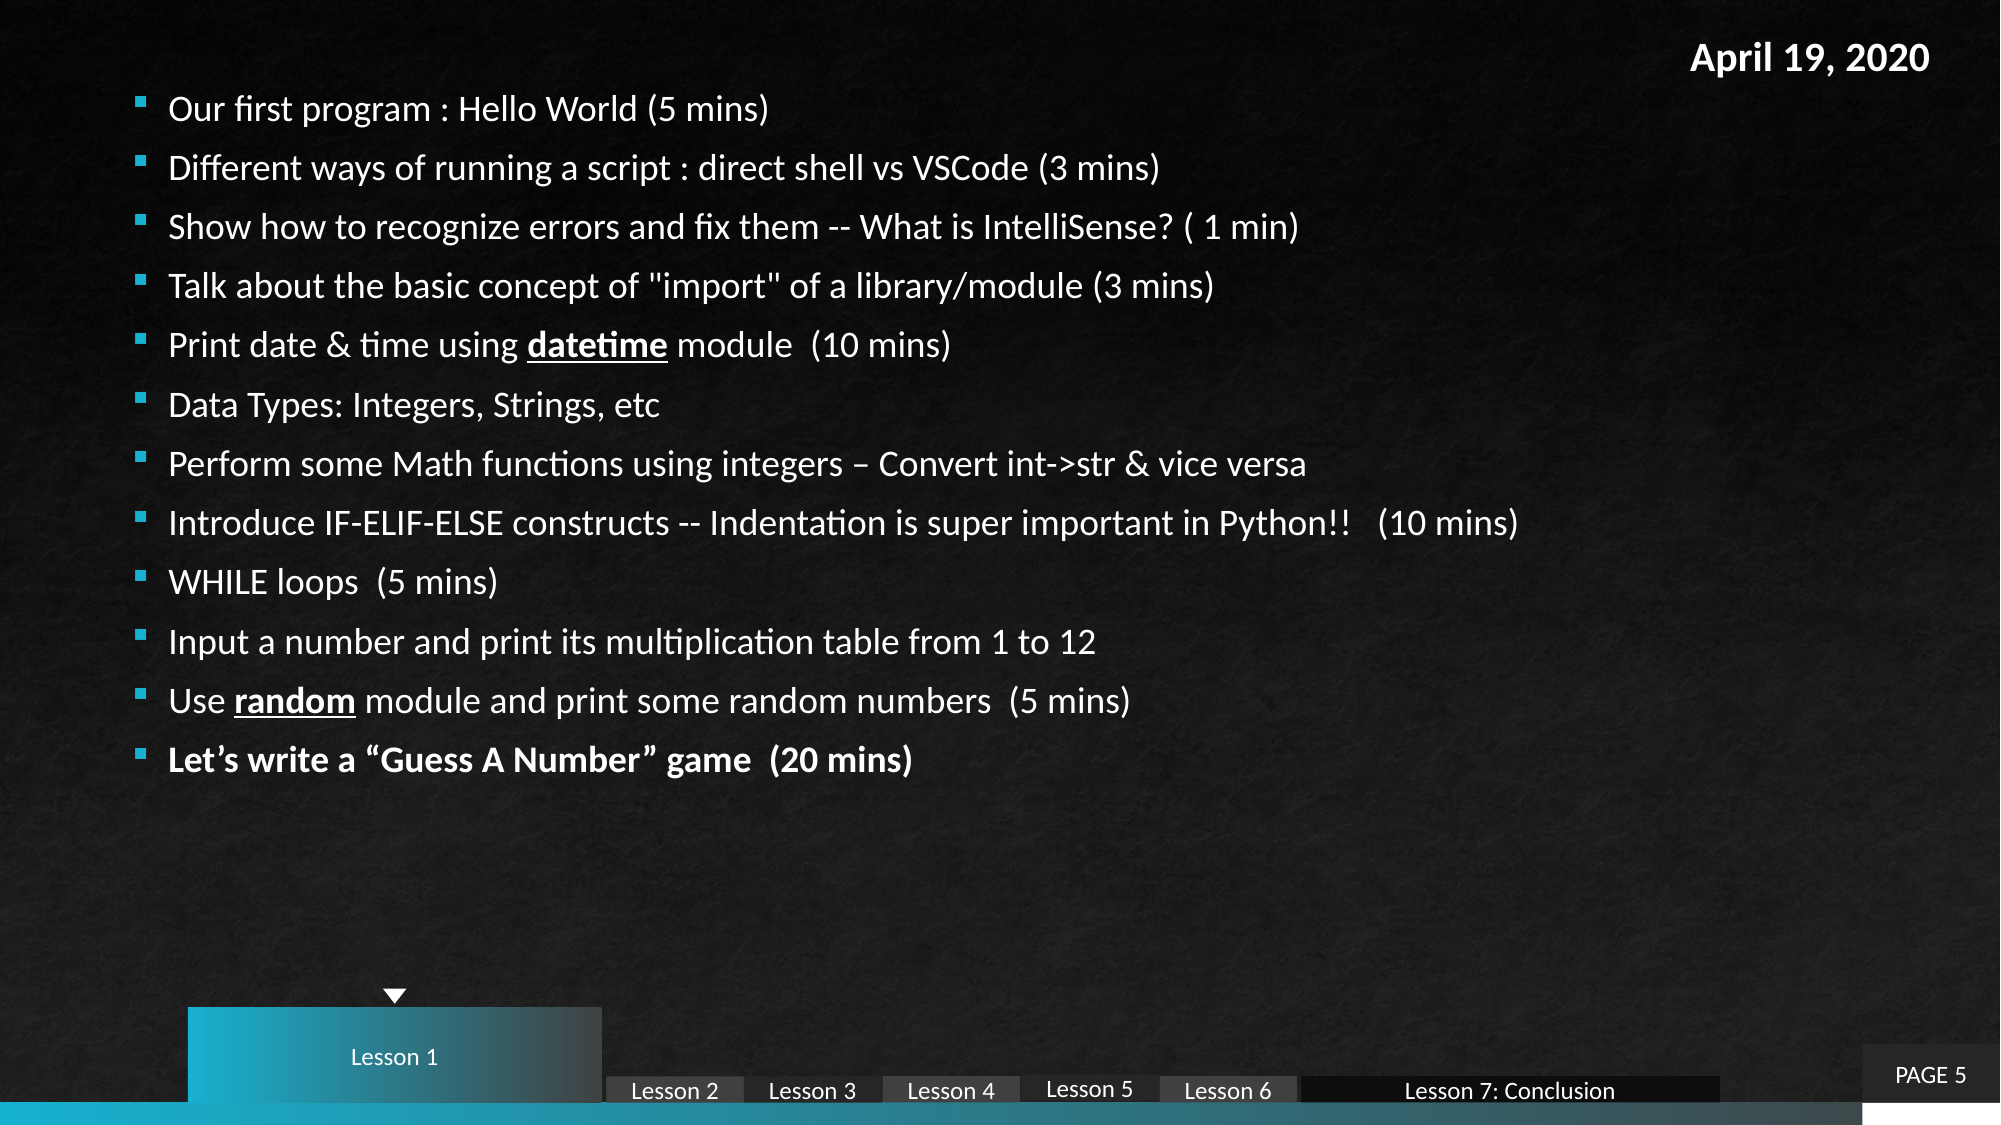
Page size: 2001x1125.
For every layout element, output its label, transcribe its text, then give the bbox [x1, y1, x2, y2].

text_box Lesson 4 [882, 1075, 1021, 1103]
text_box Lesson 5 [1020, 1074, 1160, 1102]
text_box Lesson 3 [743, 1075, 882, 1104]
text_box Lesson 2 [605, 1075, 743, 1104]
picture [0, 0, 2000, 1103]
text_box Lesson 7: Conclusion [1300, 1075, 1721, 1103]
text_box [380, 987, 409, 1006]
text_box Lesson 6 [1159, 1075, 1298, 1103]
text_box Lesson 1 [187, 1006, 603, 1104]
list Our first program : Hello World (5 mins) Different ways of running a script : direct shell vs VSCode (3 mins) Show how to recognize errors and fix them -- What is IntelliSense? ( 1 min) Talk about the basic concept of "import" of a library/module (3 mins) Print date & time using datetime module (10 mins) Data Types: Integers, Strings, etc Perform some Math functions using integers – Convert int->str & vice versa Introduce IF-ELIF-ELSE constructs -- Indentation is super important in Python!! (10 mins) WHILE loops (5 mins) Input a number and print its multiplication table from 1 to 12 Use random module and print some random numbers (5 mins) Let’s write a “Guess A Number” game (20 mins) [116, 81, 1701, 794]
text_box April 19, 2020 [1675, 22, 1978, 88]
slide_number PAGE 5 [1862, 1043, 2000, 1103]
